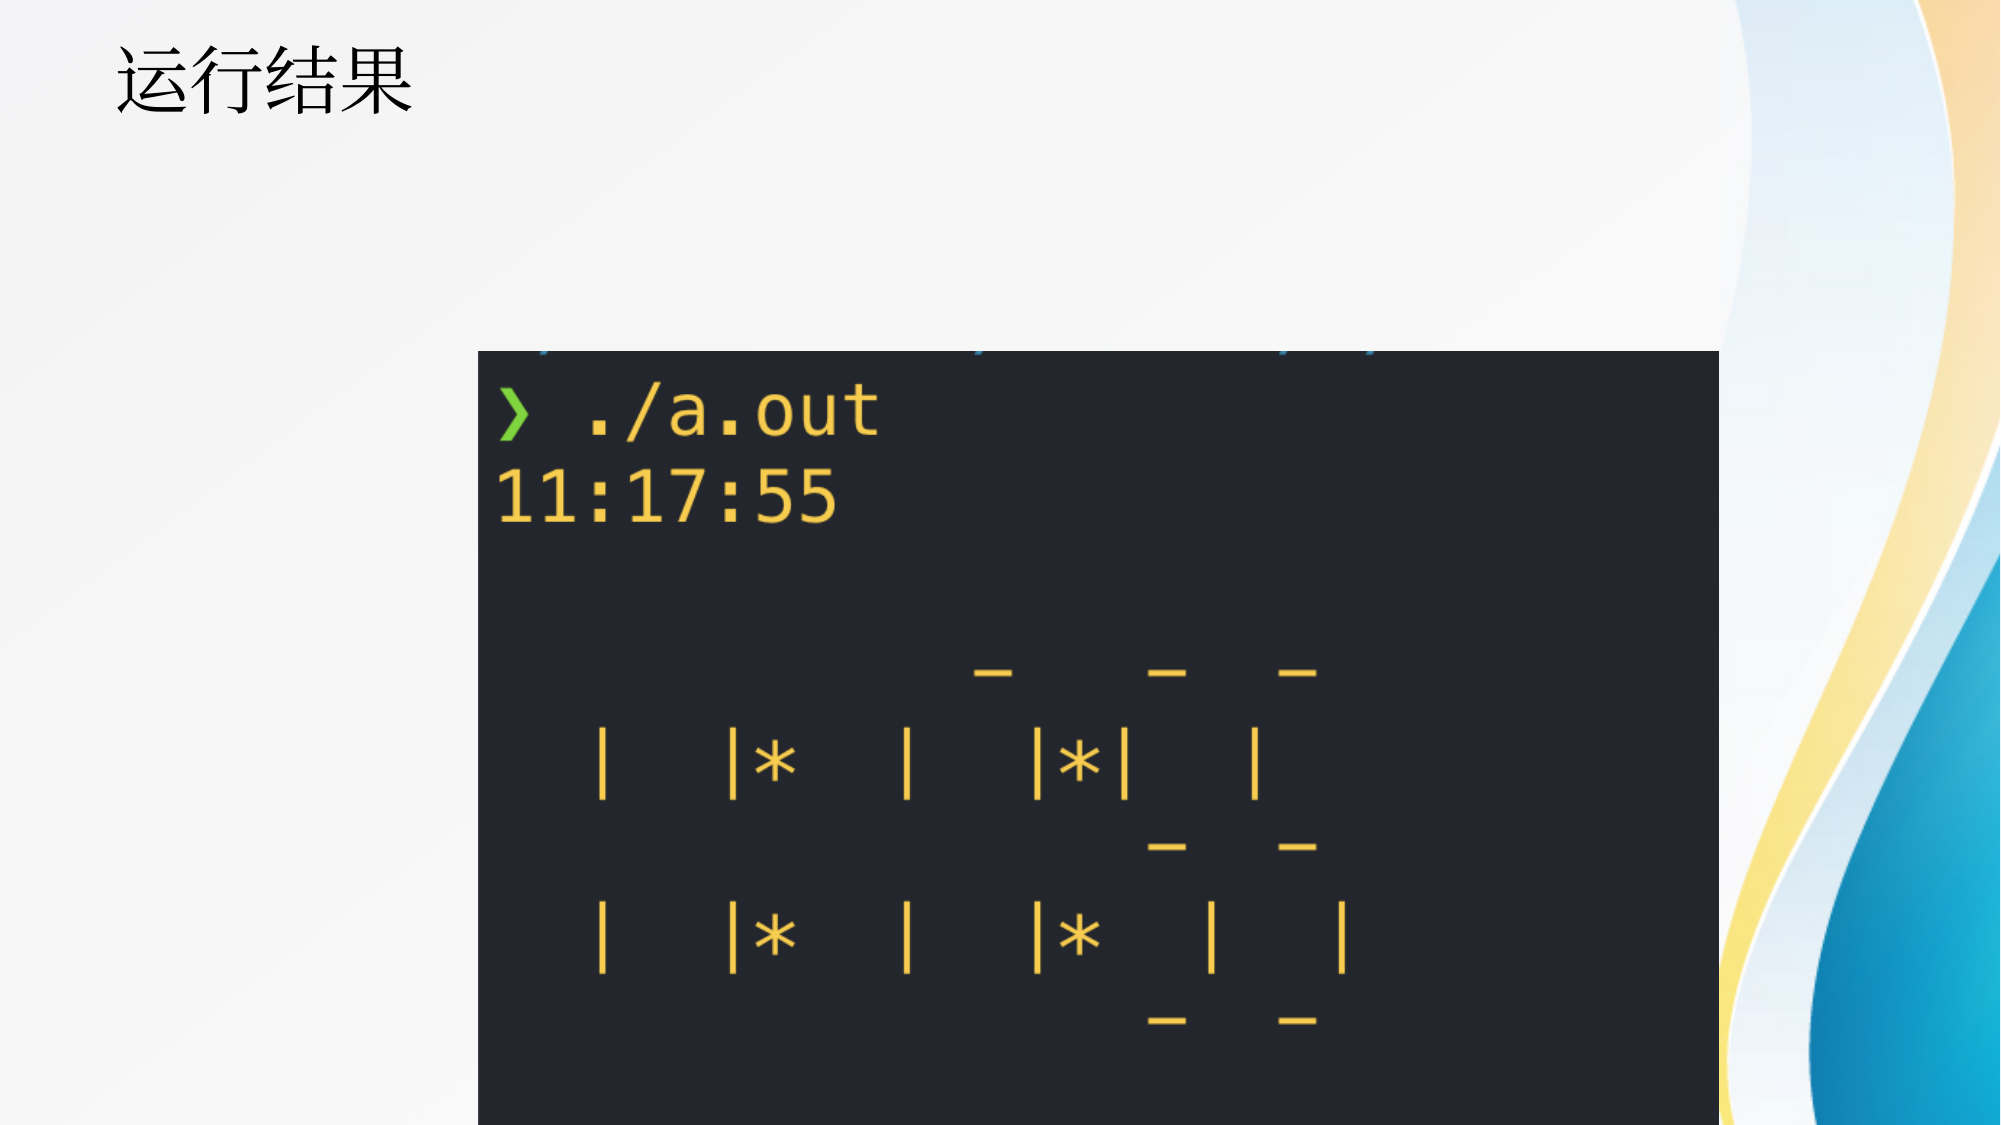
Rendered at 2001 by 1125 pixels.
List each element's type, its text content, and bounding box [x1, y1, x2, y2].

title 运行结果 [99, 30, 1901, 127]
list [478, 351, 1719, 1125]
picture [0, 0, 2001, 1125]
